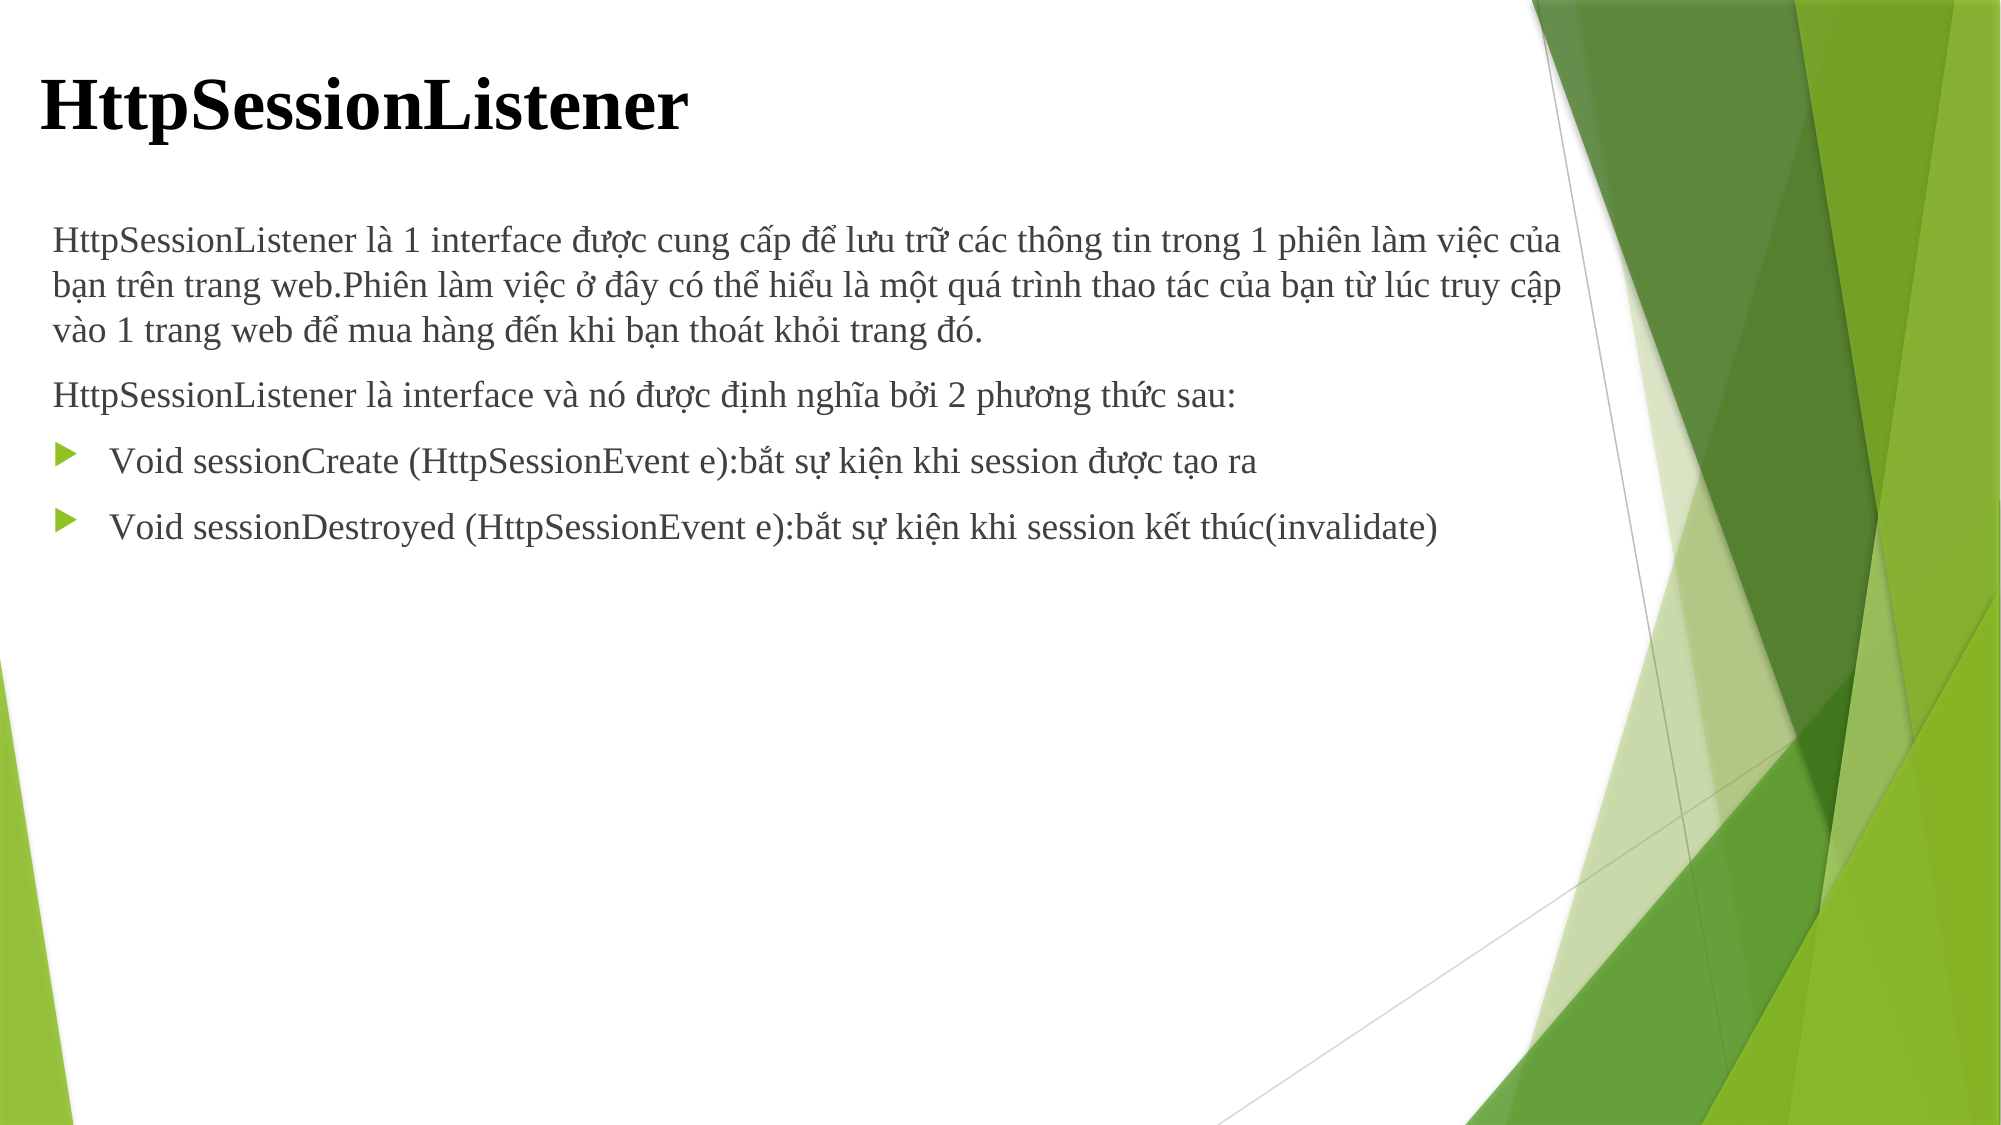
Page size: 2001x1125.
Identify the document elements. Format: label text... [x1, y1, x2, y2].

list HttpSessionListener là 1 interface được cung cấp để lưu trữ các thông tin trong 1 phiên làm việc của bạn trên trang web.Phiên làm việc ở đây có thể hiểu là một quá trình thao tác của bạn từ lúc truy cập vào 1 trang web để mua hàng đến khi bạn thoát khỏi trang đó. HttpSessionListener là interface và nó được định nghĩa bởi 2 phương thức sau: Void sessionCreate (HttpSessionEvent e):bắt sự kiện khi session được tạo ra Void sessionDestroyed (HttpSessionEvent e):bắt sự kiện khi session kết thúc(invalidate) [37, 207, 1614, 868]
title HttpSessionListener [25, 47, 1436, 165]
